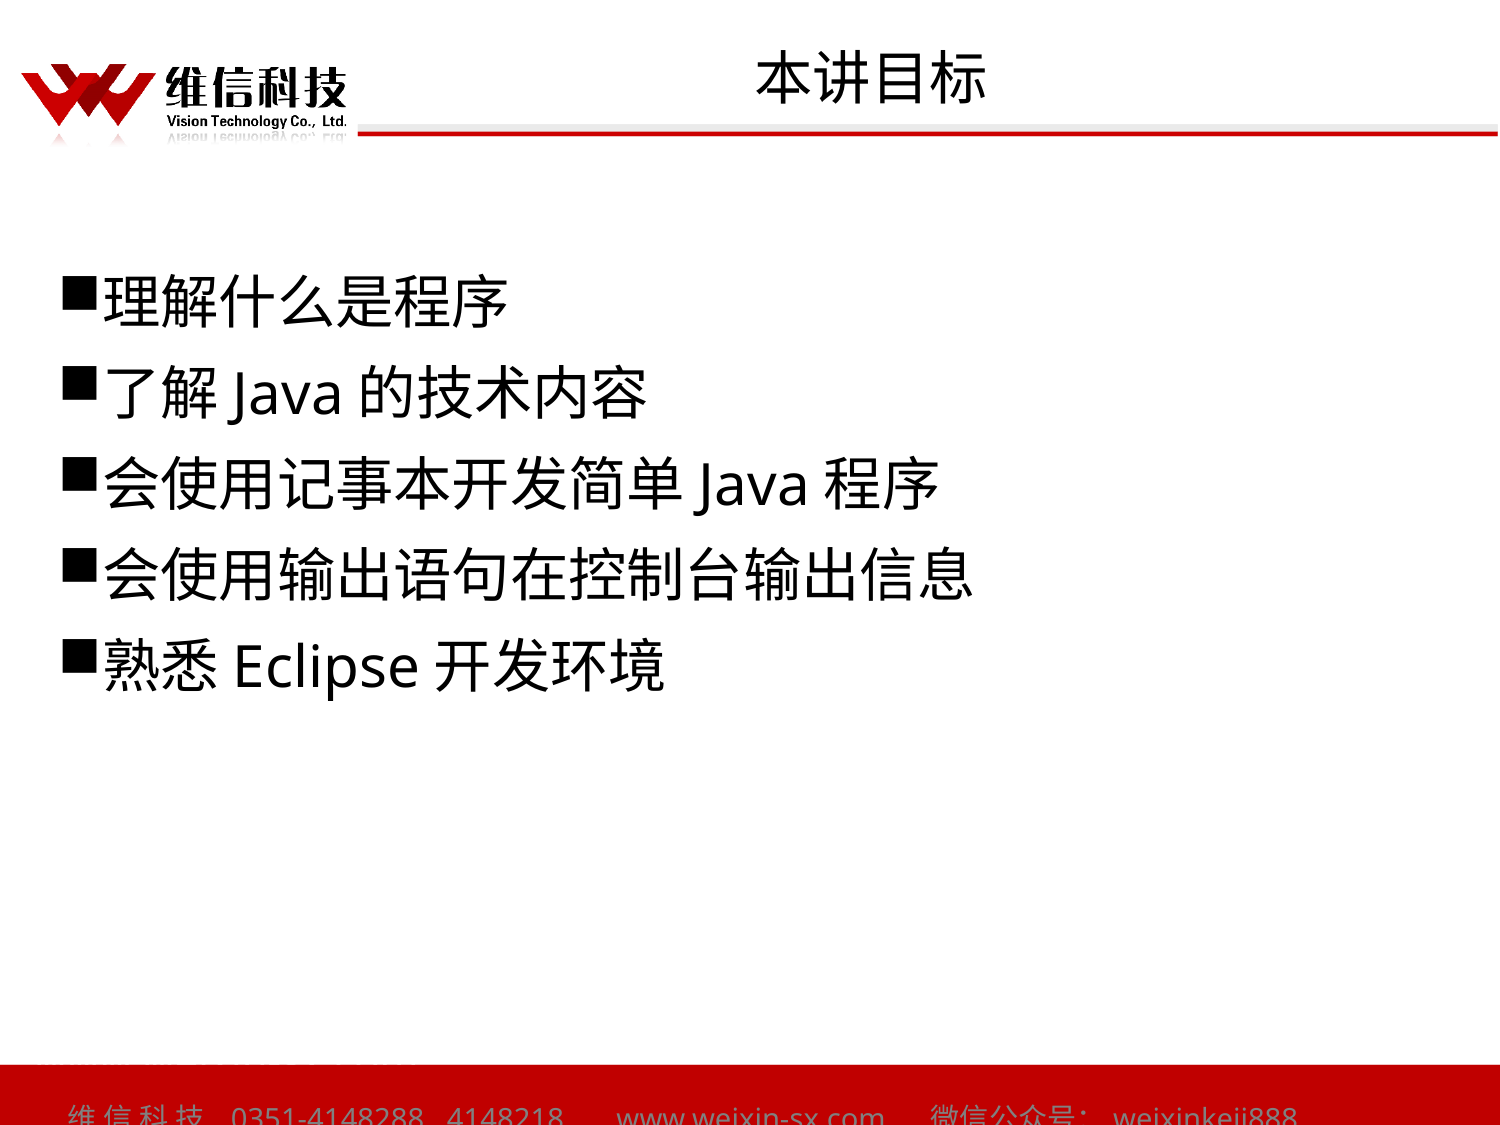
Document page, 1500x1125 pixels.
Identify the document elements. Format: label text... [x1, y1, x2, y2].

list 理解什么是程序 了解Java的技术内容 会使用记事本开发简单Java程序 会使用输出语句在控制台输出信息 熟悉Eclipse开发环境 [42, 257, 1485, 1043]
title 本讲目标 [379, 47, 1363, 114]
picture [19, 55, 352, 147]
